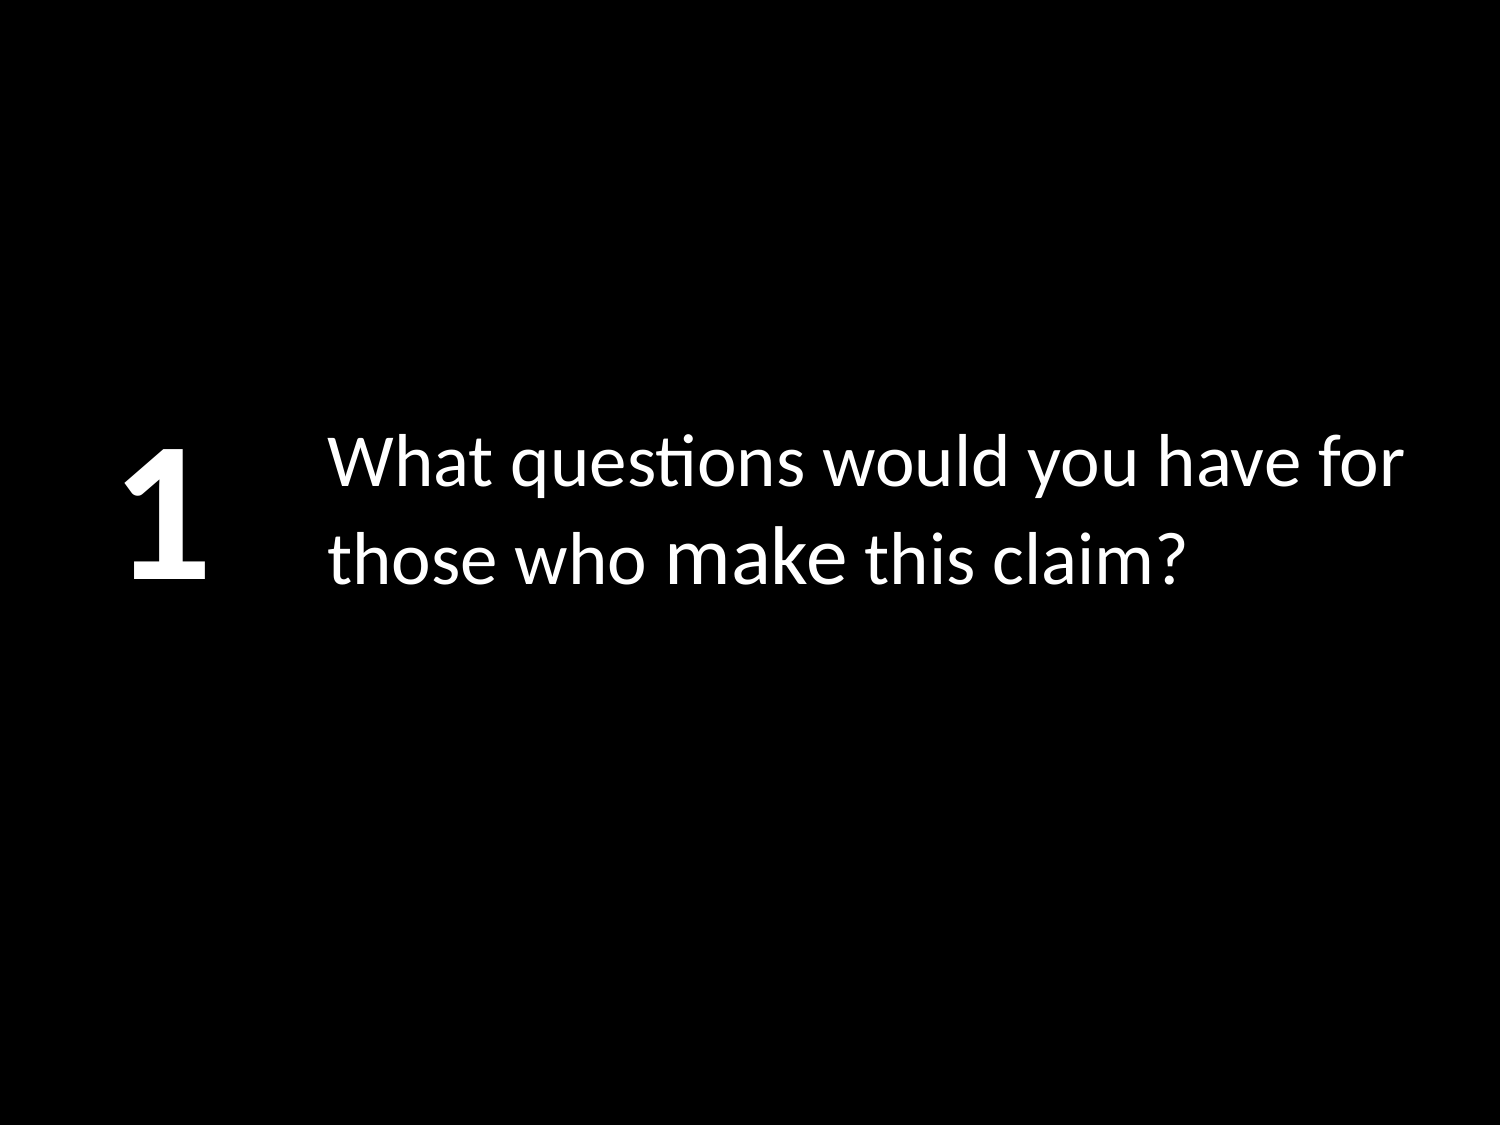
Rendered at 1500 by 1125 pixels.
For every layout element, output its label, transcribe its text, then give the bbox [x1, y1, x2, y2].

list 1 [0, 262, 213, 738]
title What questions would you have for those who make this claim? [312, 412, 1500, 600]
